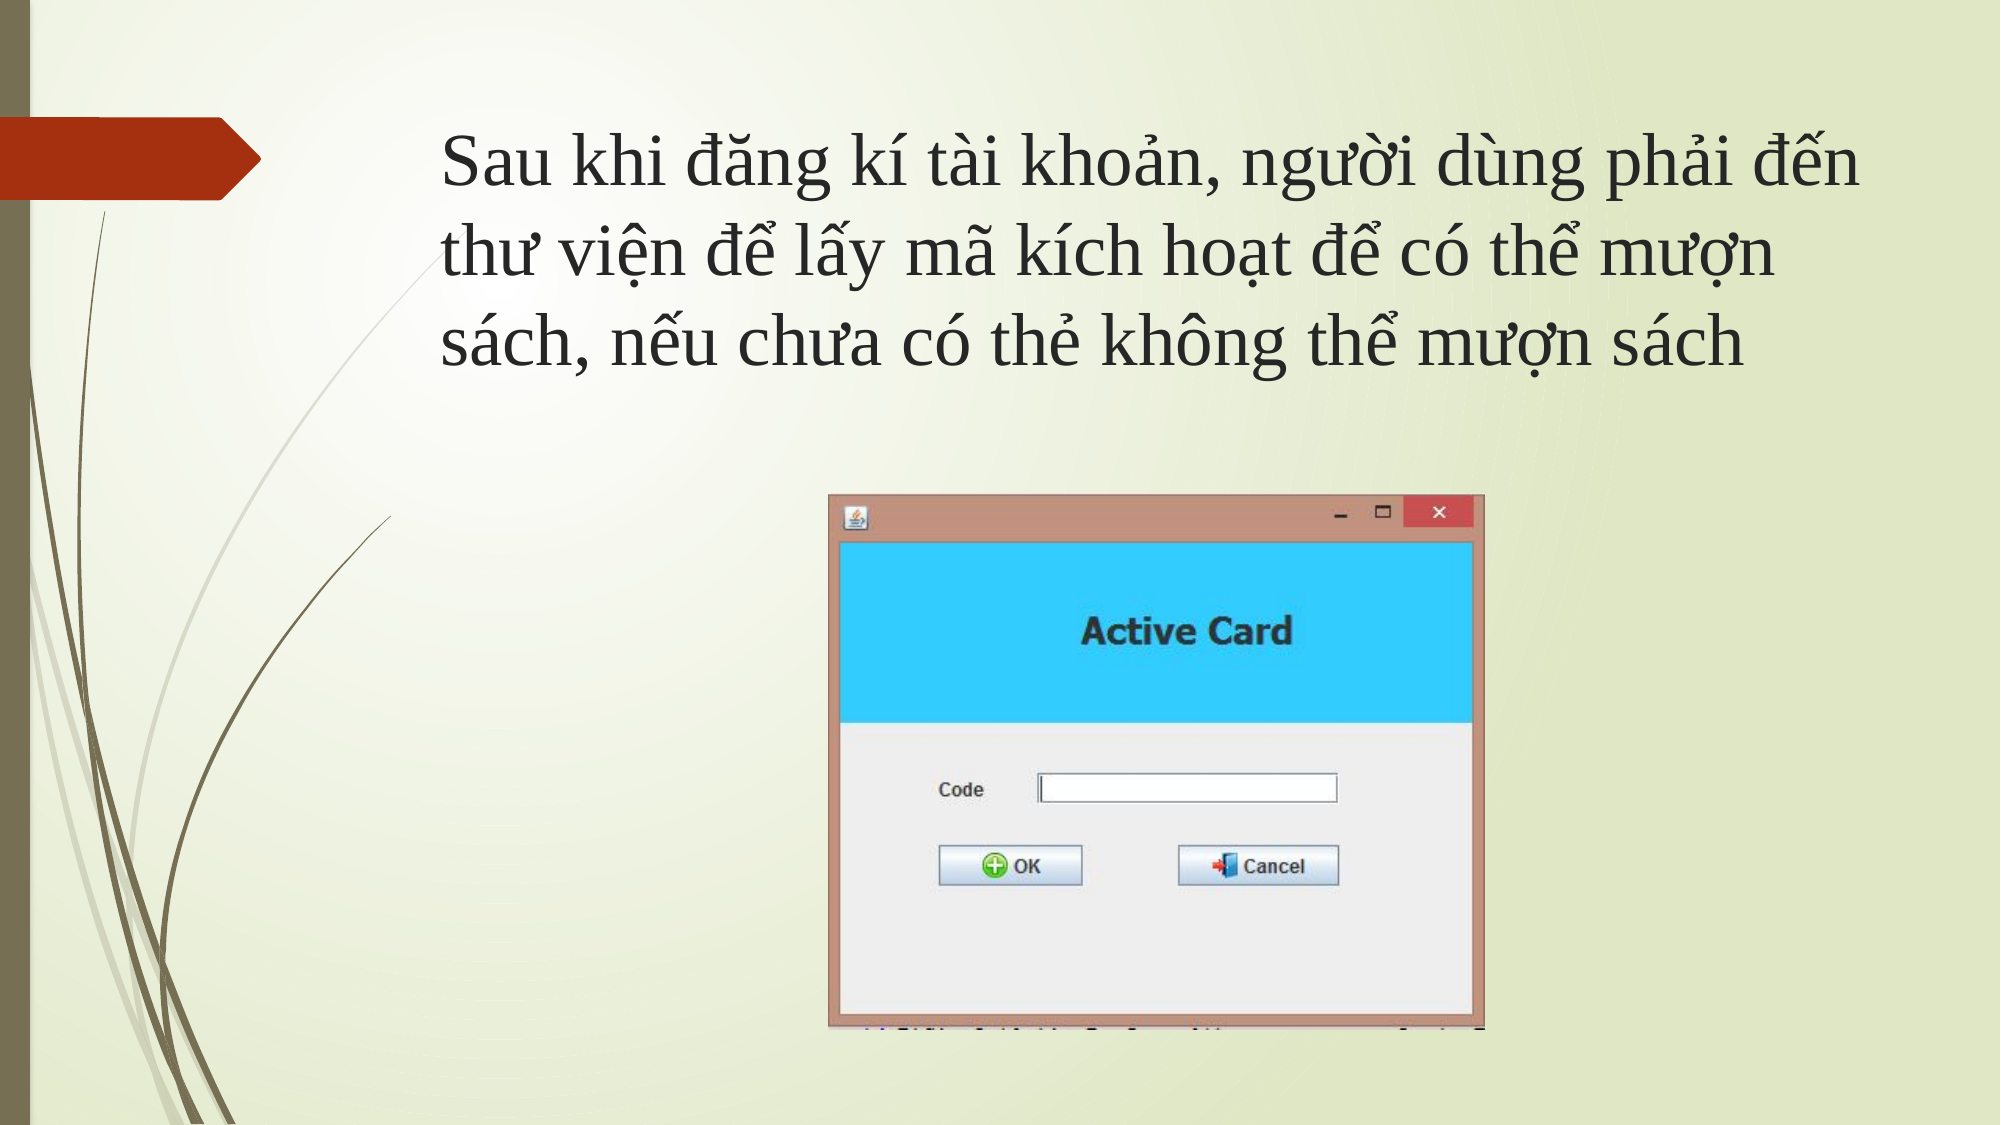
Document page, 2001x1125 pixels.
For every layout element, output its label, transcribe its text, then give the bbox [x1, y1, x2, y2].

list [827, 493, 1485, 1030]
title Sau khi đăng kí tài khoản, người dùng phải đến thư viện để lấy mã kích hoạt để có thể mượn sách, nếu chưa có thẻ không thể mượn sách [425, 102, 1888, 494]
